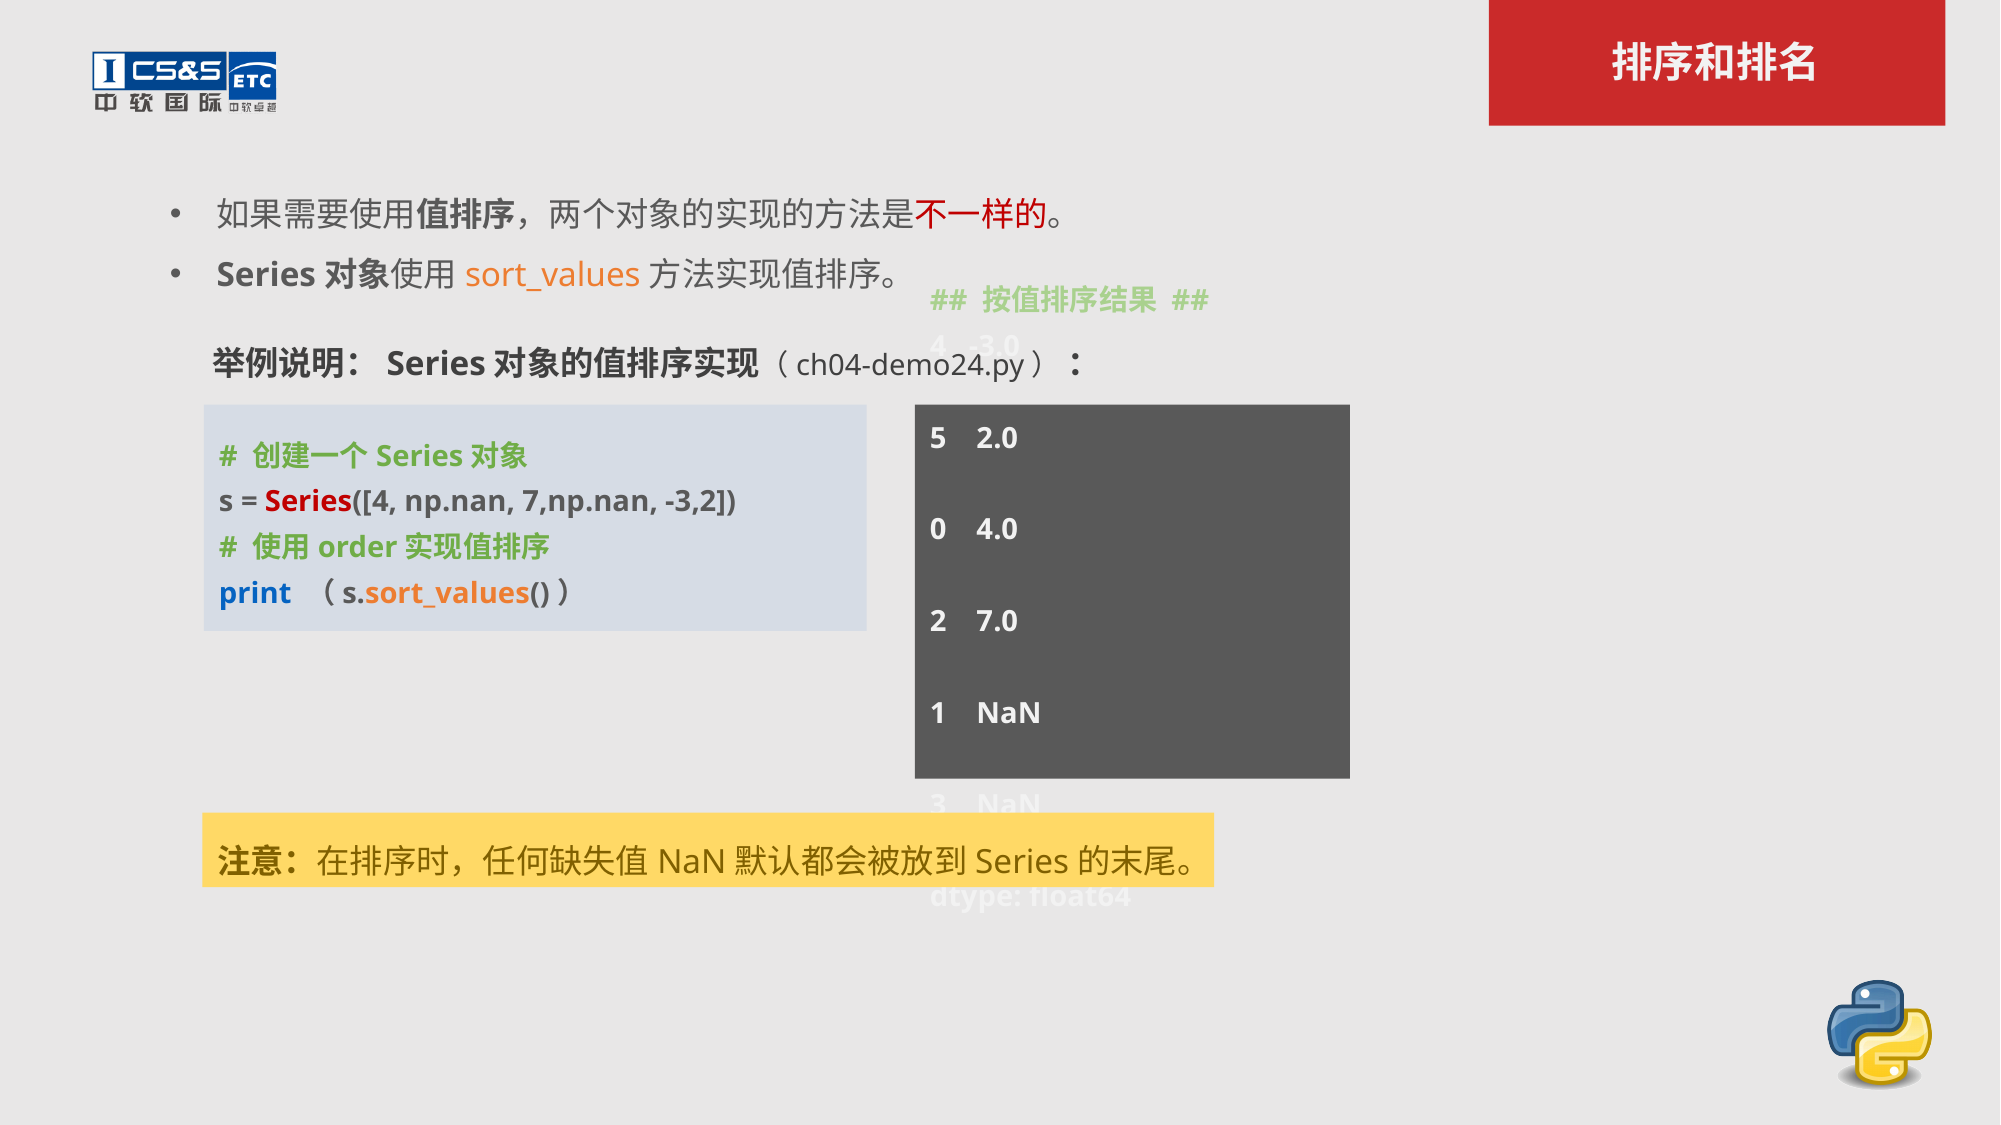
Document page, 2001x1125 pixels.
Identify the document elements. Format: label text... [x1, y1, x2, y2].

text_box # 创建一个Series对象 s = Series([4, np.nan, 7,np.nan, -3,2]) # 使用order实现值排序 print （s.sort_values()） [203, 404, 867, 631]
text_box 注意：在排序时，任何缺失值NaN默认都会被放到Series的末尾。 [202, 812, 1215, 888]
text_box 如果需要使用值排序，两个对象的实现的方法是不一样的。 Series对象使用sort_values方法实现值排序。 [154, 166, 1805, 301]
text_box 举例说明：Series对象的值排序实现（ch04-demo24.py） ： [197, 335, 1116, 390]
picture [1820, 977, 1939, 1095]
picture [90, 49, 278, 114]
text_box ## 按值排序结果 ## 4 -3.0 5 2.0 0 4.0 2 7.0 1 NaN 3 NaN dtype: float64 [914, 404, 1350, 779]
text_box 排序和排名 [1490, 34, 1941, 98]
